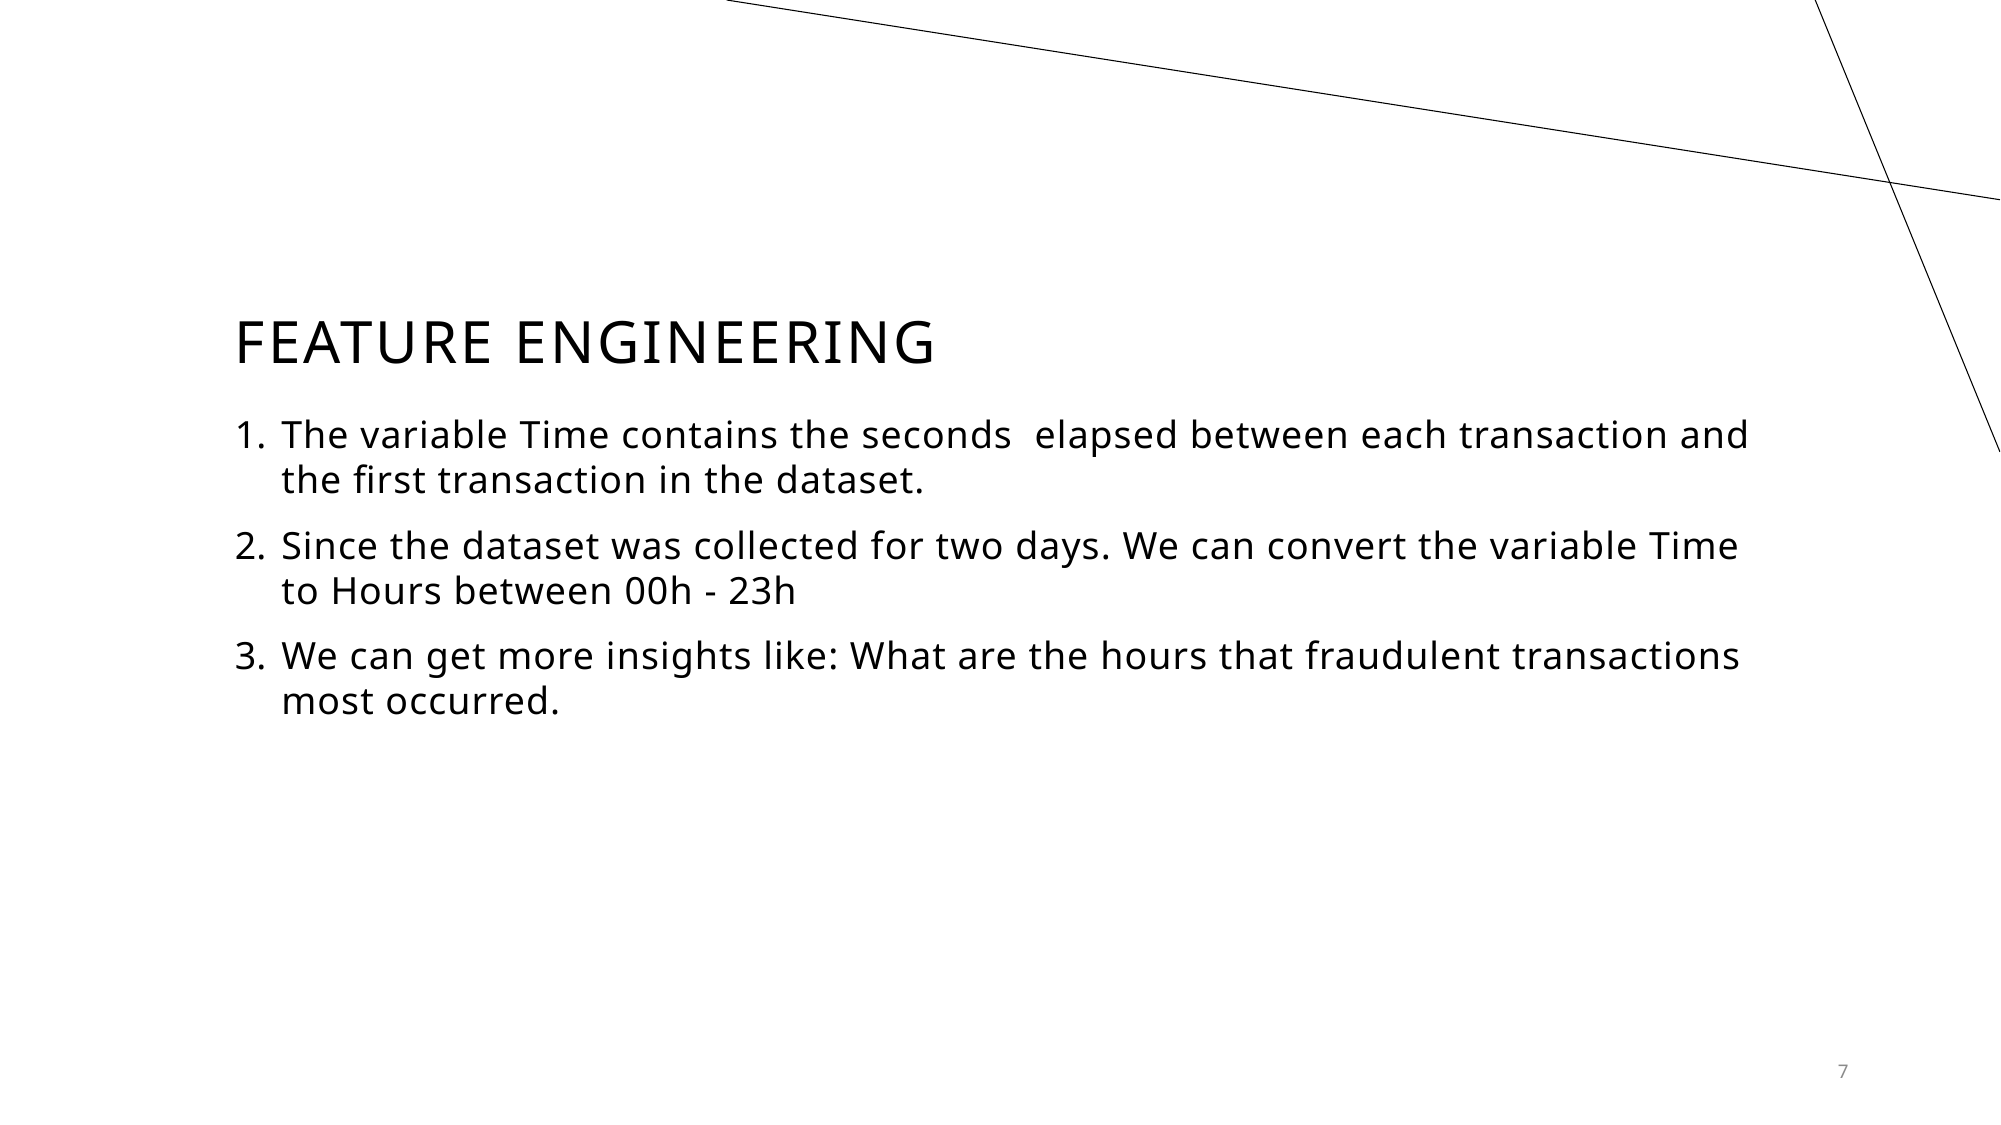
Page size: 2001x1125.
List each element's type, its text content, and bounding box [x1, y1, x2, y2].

slide_number 7 [1701, 1042, 1864, 1103]
title Feature engineering [219, 91, 1853, 384]
list The variable Time contains the seconds elapsed between each transaction and the first transaction in the dataset. Since the dataset was collected for two days. We can convert the variable Time to Hours between 00h - 23h We can get more insights like: What are the hours that fraudulent transactions most occurred. [219, 410, 1800, 870]
